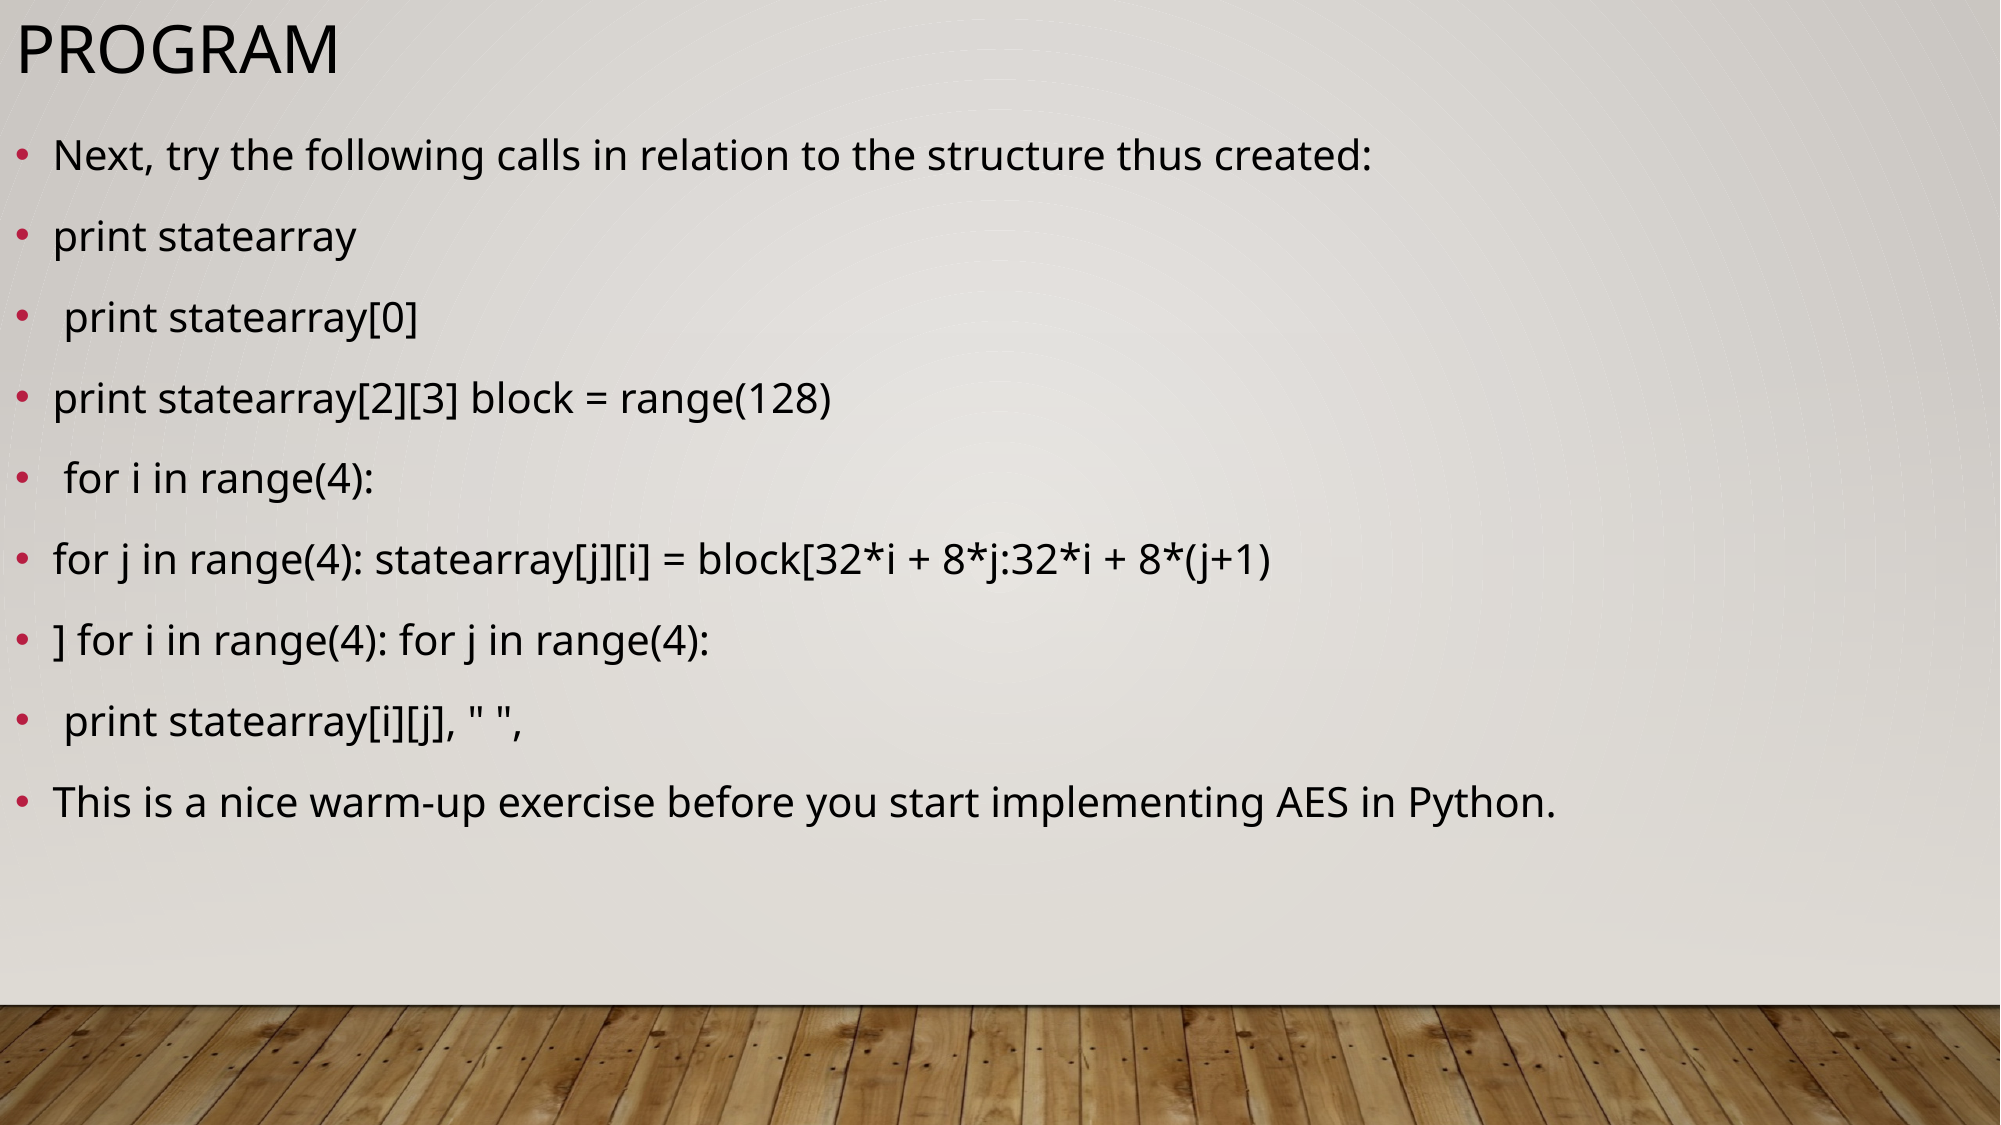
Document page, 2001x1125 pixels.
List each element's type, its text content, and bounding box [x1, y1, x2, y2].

list Next, try the following calls in relation to the structure thus created: print statearray print statearray[0] print statearray[2][3] block = range(128) for i in range(4): for j in range(4): statearray[j][i] = block[32*i + 8*j:32*i + 8*(j+1) ] for i in range(4): for j in range(4): print statearray[i][j], " ", This is a nice warm-up exercise before you start implementing AES in Python. [0, 111, 1966, 916]
title Program [0, 8, 1576, 181]
picture [0, 1005, 2000, 1125]
